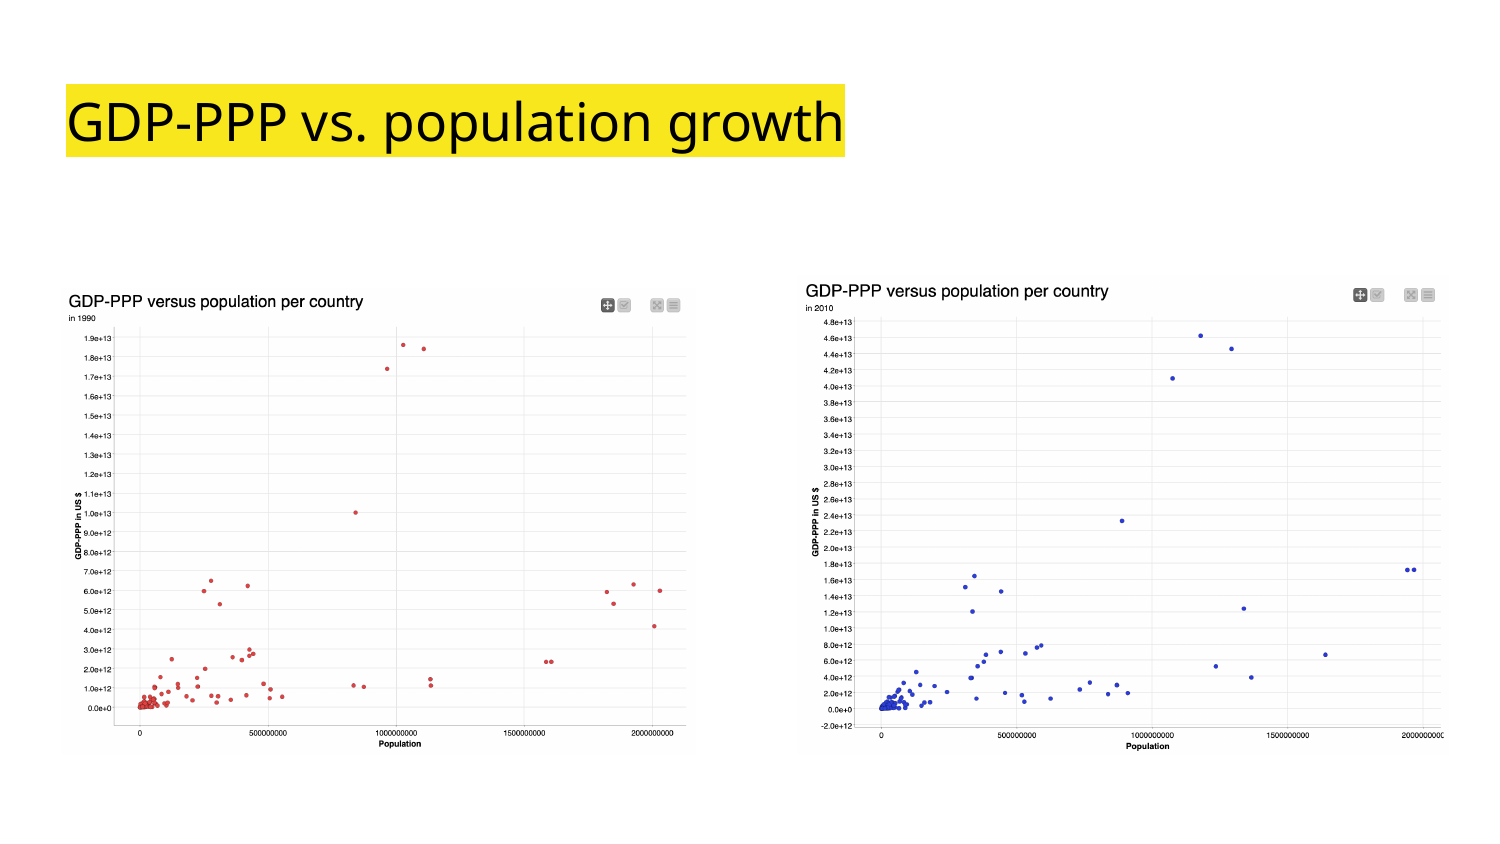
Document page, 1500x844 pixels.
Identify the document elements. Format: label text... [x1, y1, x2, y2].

picture [797, 274, 1450, 755]
title GDP-PPP vs. population growth [51, 72, 1449, 167]
picture [60, 288, 696, 755]
